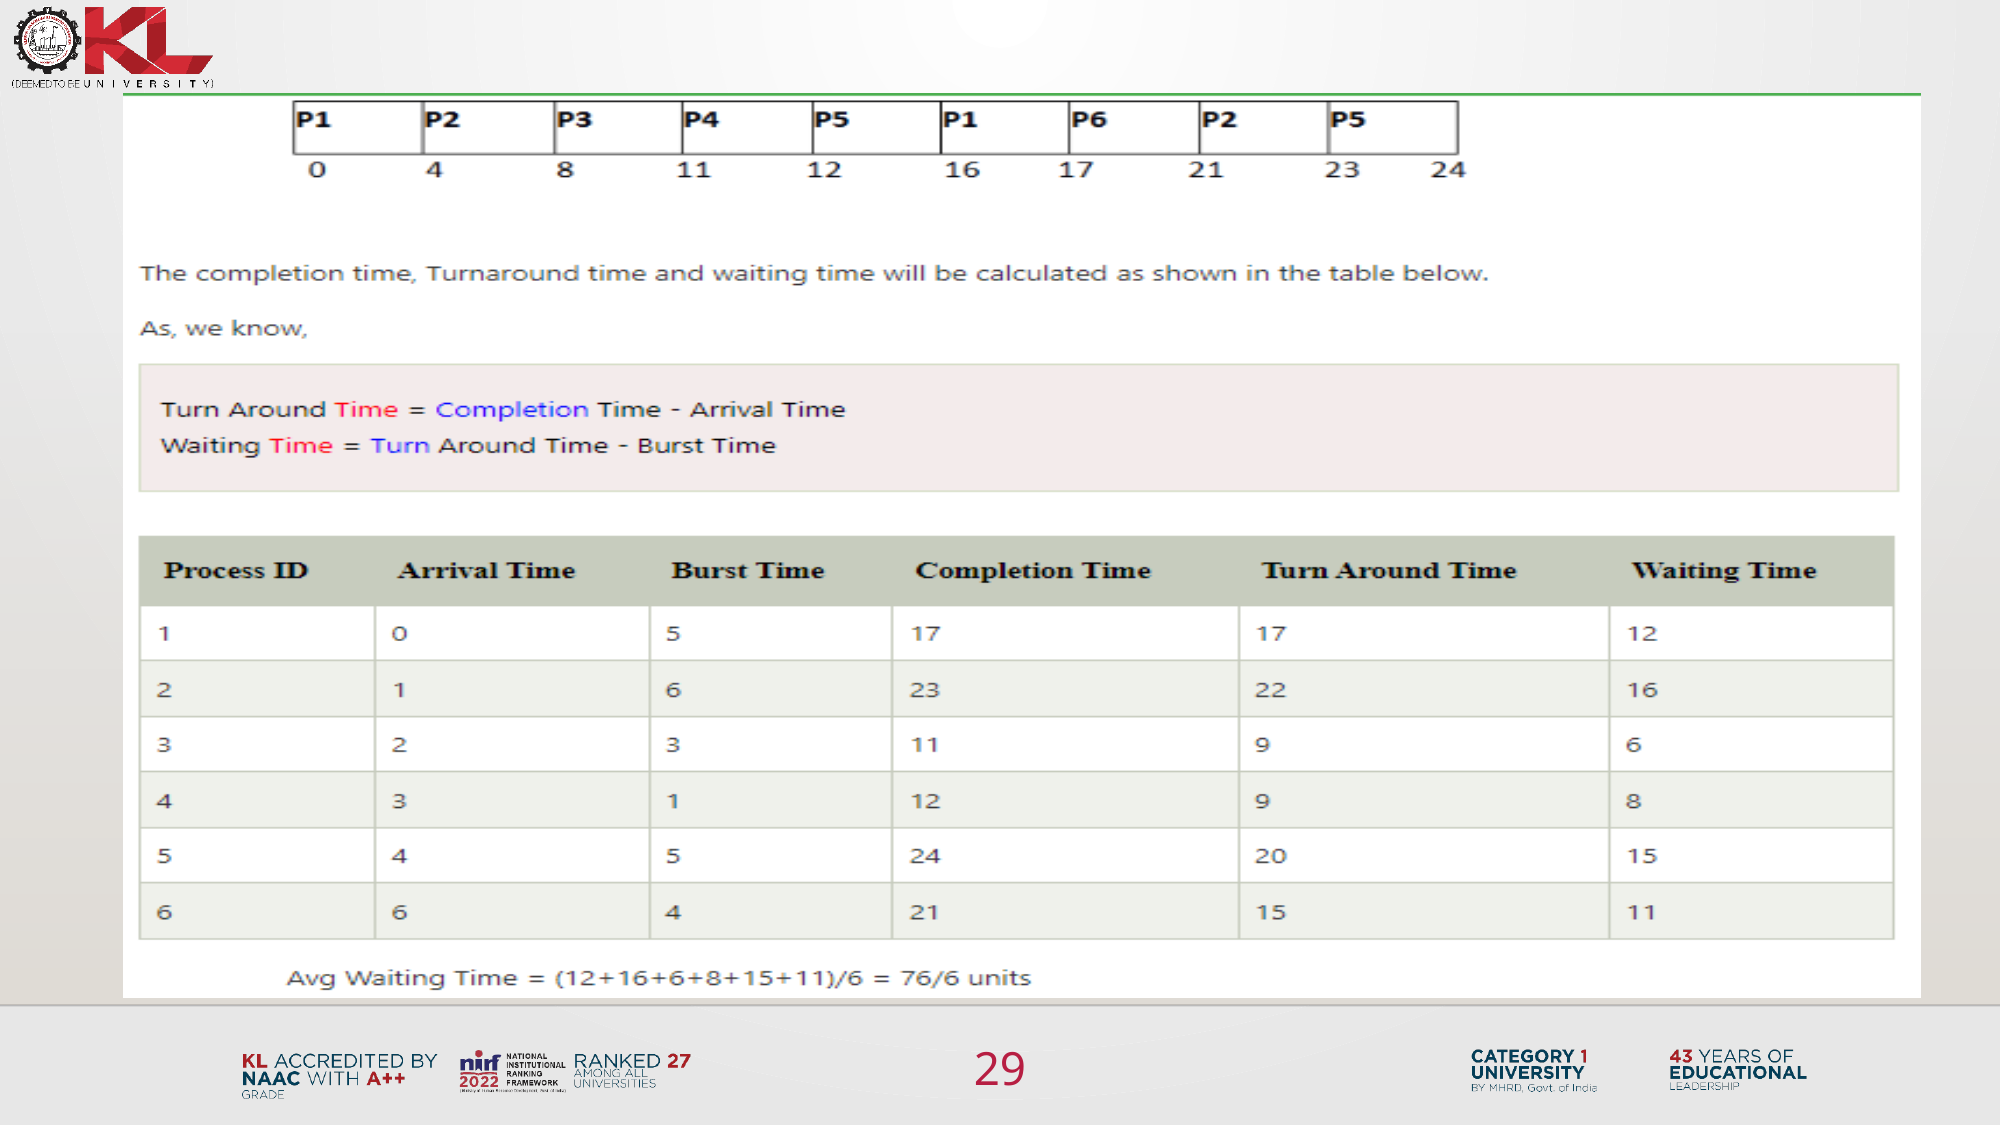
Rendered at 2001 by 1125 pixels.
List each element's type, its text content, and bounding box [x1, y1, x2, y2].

picture [1447, 1045, 1814, 1101]
picture [123, 93, 1921, 998]
slide_number 29 [933, 1031, 1067, 1115]
picture [12, 5, 213, 88]
picture [238, 1045, 716, 1103]
